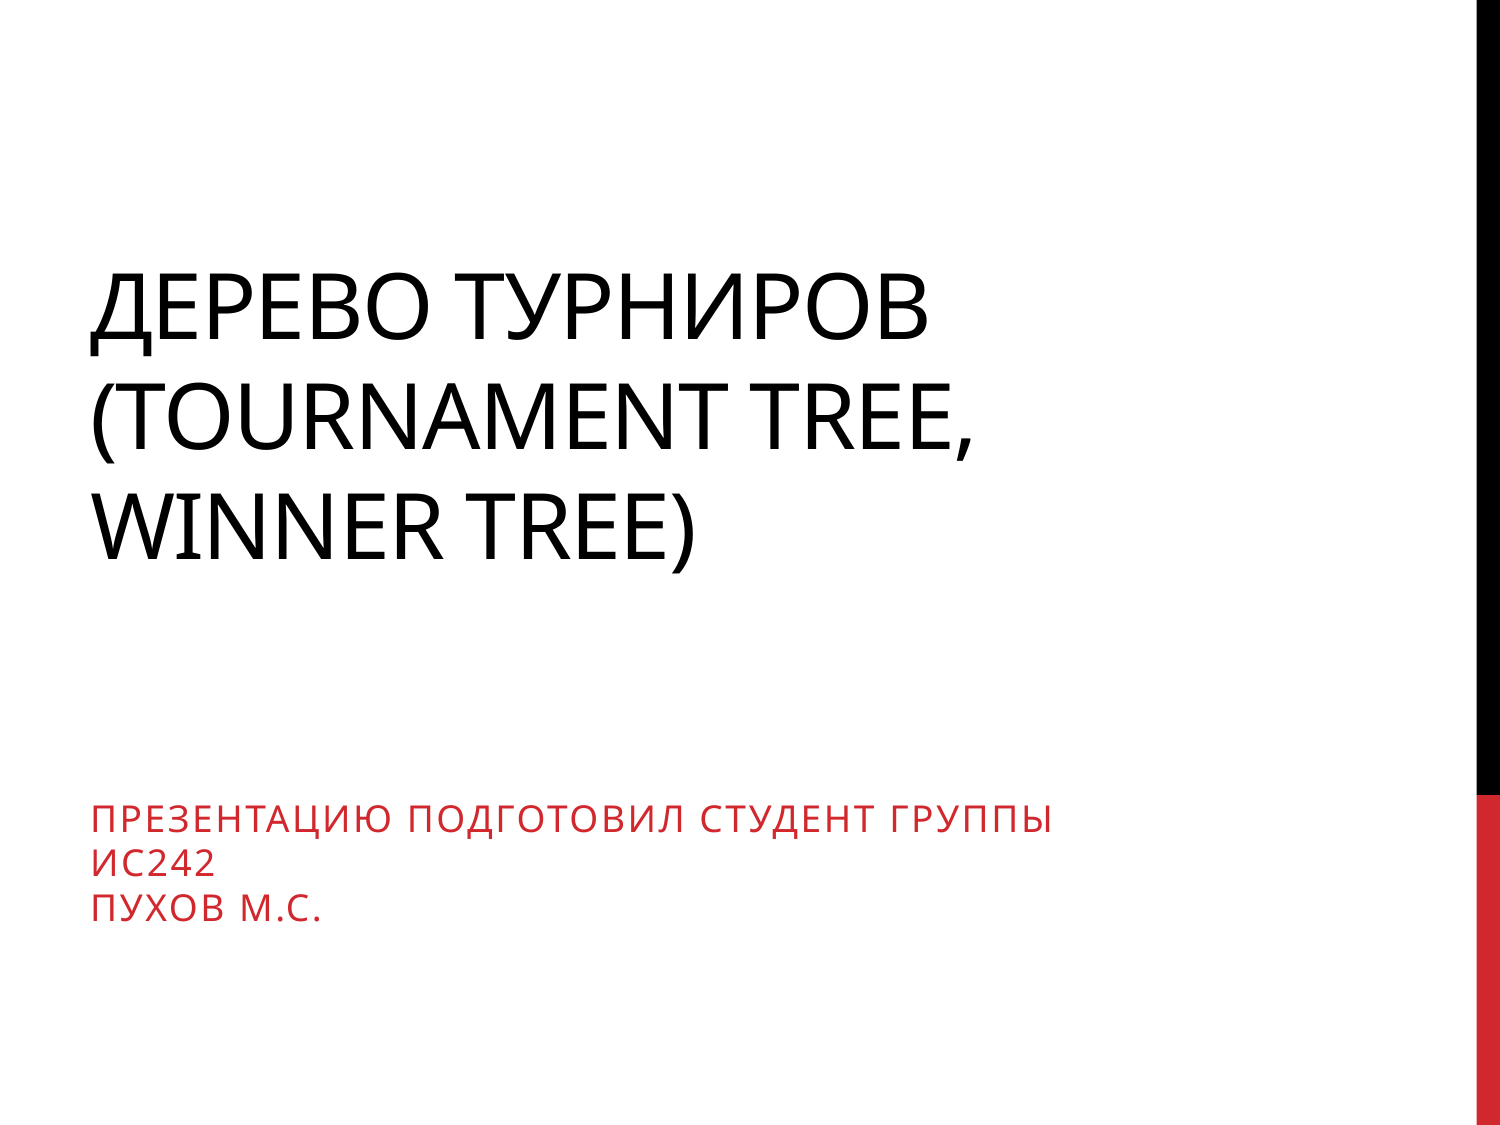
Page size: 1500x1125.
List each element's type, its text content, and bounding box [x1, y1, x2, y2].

subtitle Презентацию подготовил студент группы ИС242 Пухов М.С. [75, 787, 1200, 938]
title ДЕРЕВО ТУРНИРОВ (TOURNAMENT TREE, WINNER TREE) [75, 37, 1350, 788]
